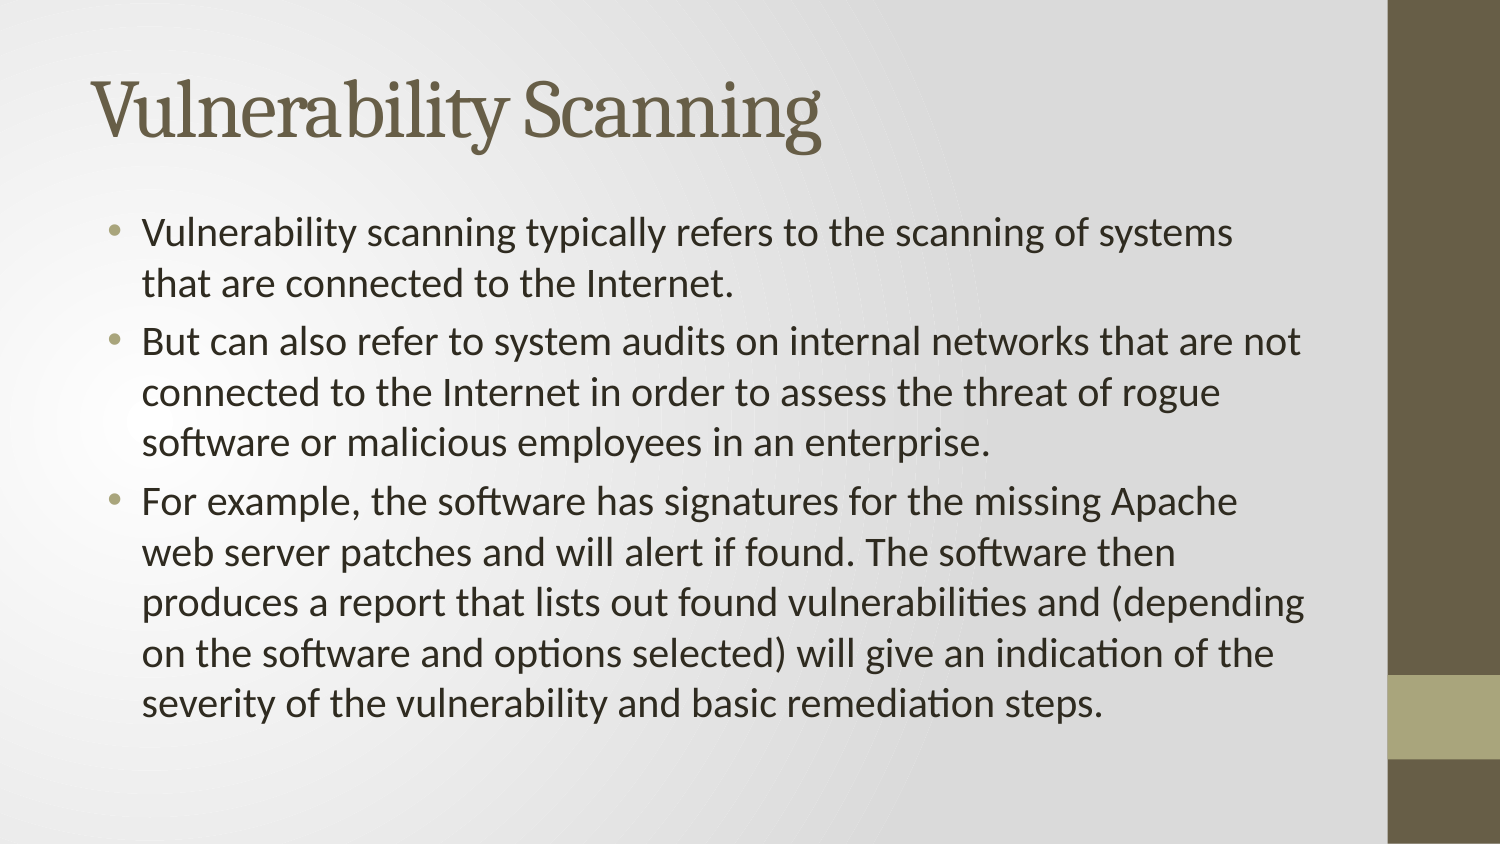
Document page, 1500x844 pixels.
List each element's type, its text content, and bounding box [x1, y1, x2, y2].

title Vulnerability Scanning [75, 33, 1325, 175]
list Vulnerability scanning typically refers to the scanning of systems that are connected to the Internet. But can also refer to system audits on internal networks that are not connected to the Internet in order to assess the threat of rogue software or malicious employees in an enterprise. For example, the software has signatures for the missing Apache web server patches and will alert if found. The software then produces a report that lists out found vulnerabilities and (depending on the software and options selected) will give an indication of the severity of the vulnerability and basic remediation steps. [75, 196, 1325, 788]
